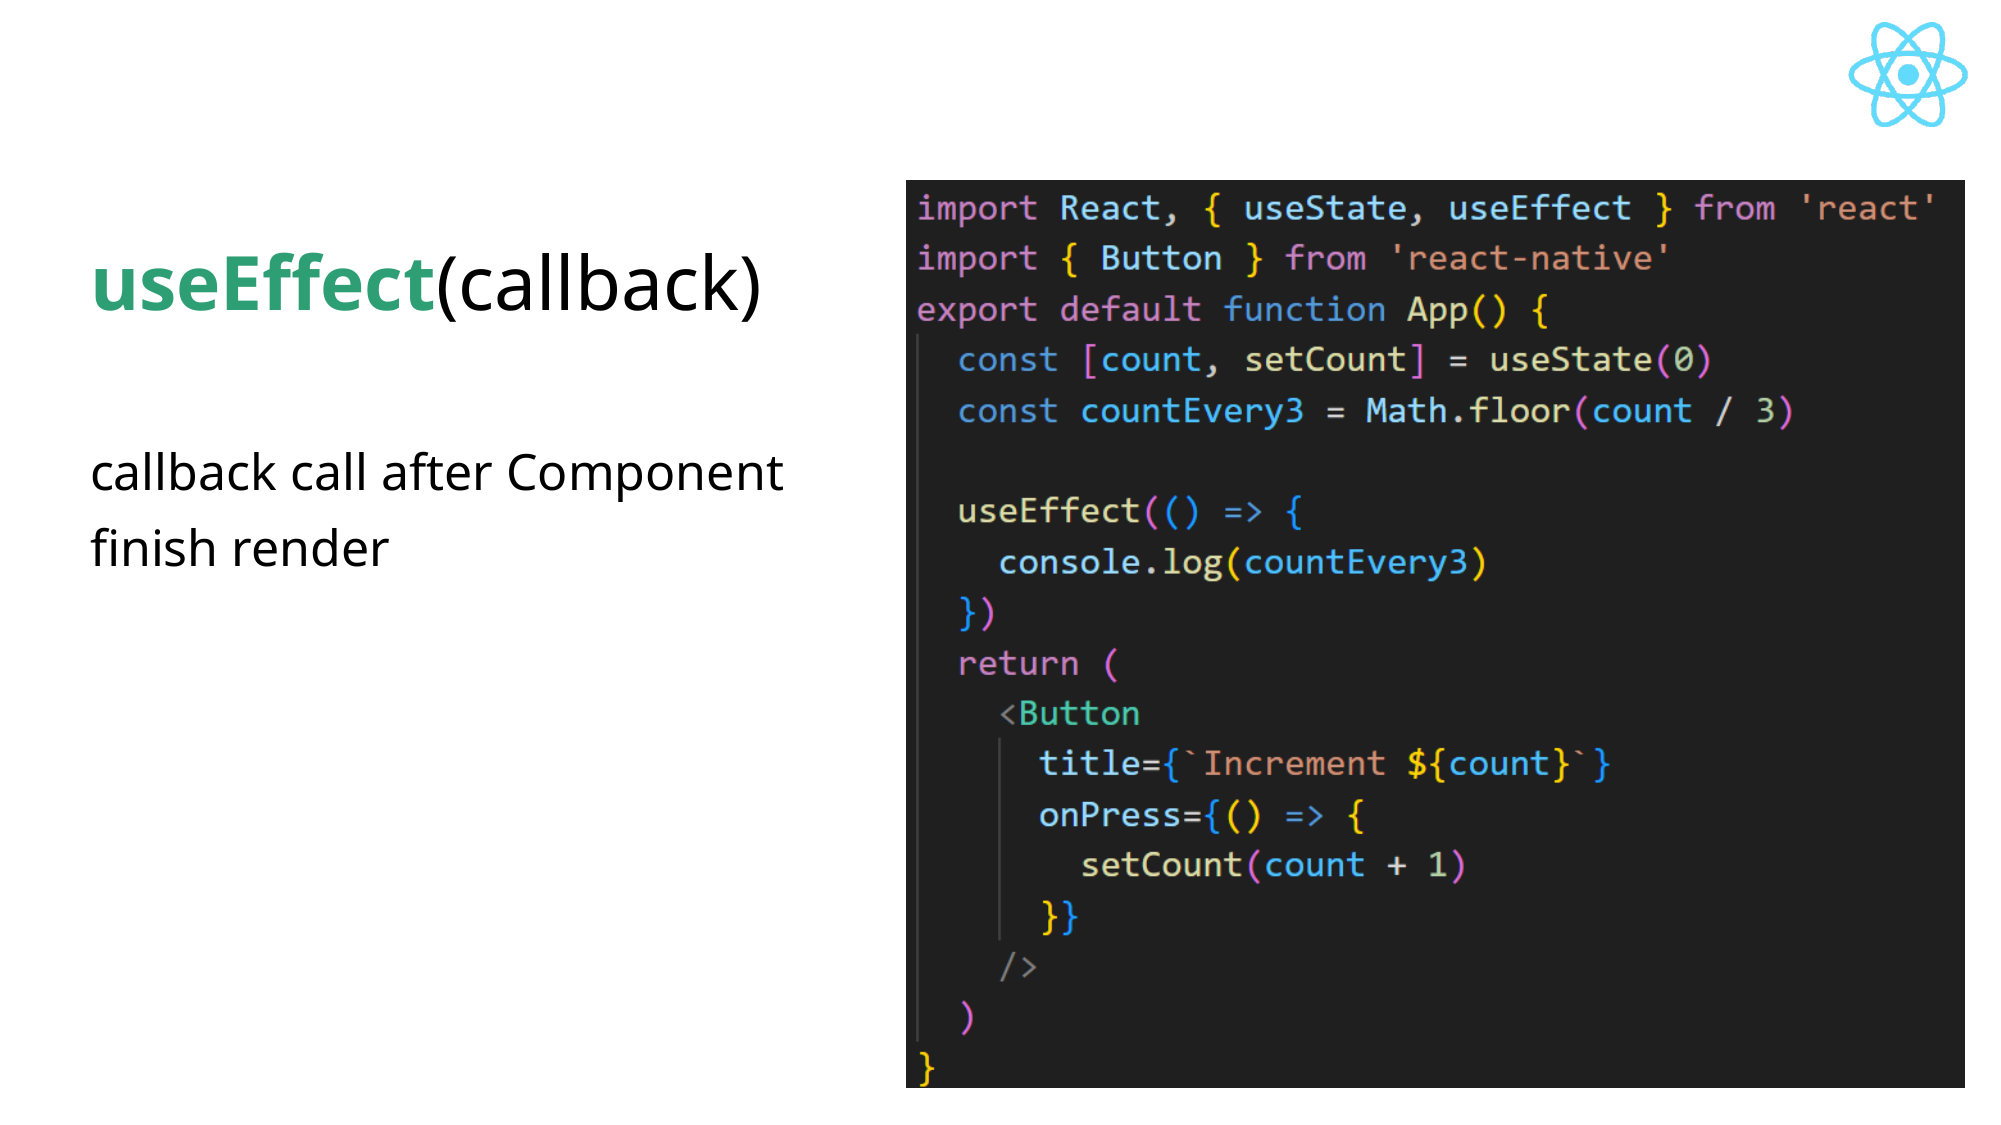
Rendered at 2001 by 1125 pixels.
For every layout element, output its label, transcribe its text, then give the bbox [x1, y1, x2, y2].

picture [906, 180, 1966, 1089]
list callback call after Component finish render [75, 416, 890, 975]
picture [1847, 22, 1969, 127]
title useEffect(callback) [75, 139, 1300, 398]
